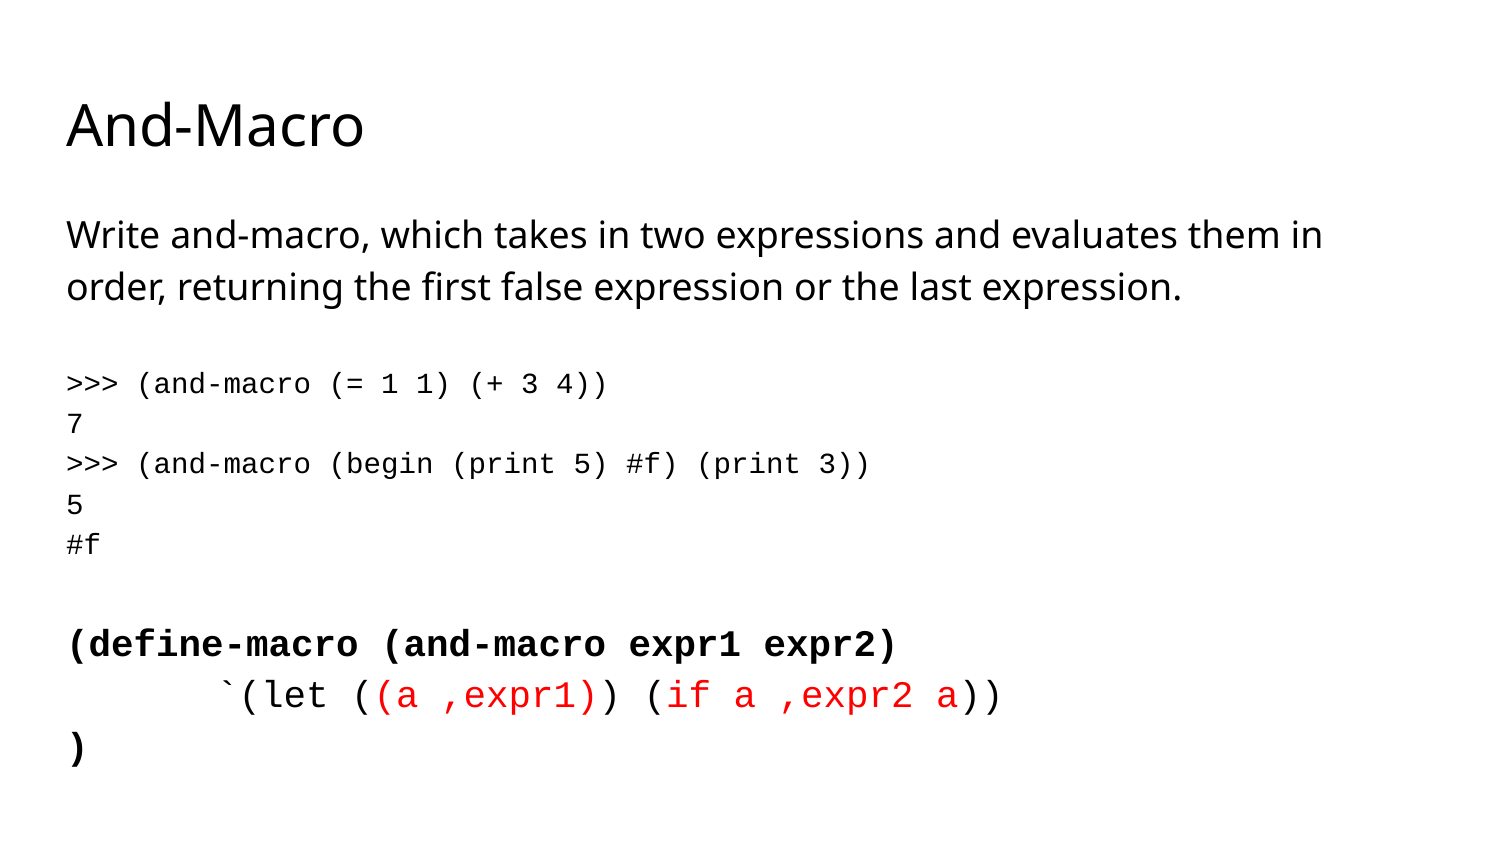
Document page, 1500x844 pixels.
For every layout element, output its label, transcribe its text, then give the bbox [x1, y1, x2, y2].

list Write and-macro, which takes in two expressions and evaluates them in order, returning the first false expression or the last expression. >>> (and-macro (= 1 1) (+ 3 4)) 7 >>> (and-macro (begin (print 5) #f) (print 3)) 5 #f (define-macro (and-macro expr1 expr2) `(let ((a ,expr1)) (if a ,expr2 a)) ) [51, 189, 1449, 750]
title And-Macro [51, 72, 1449, 167]
